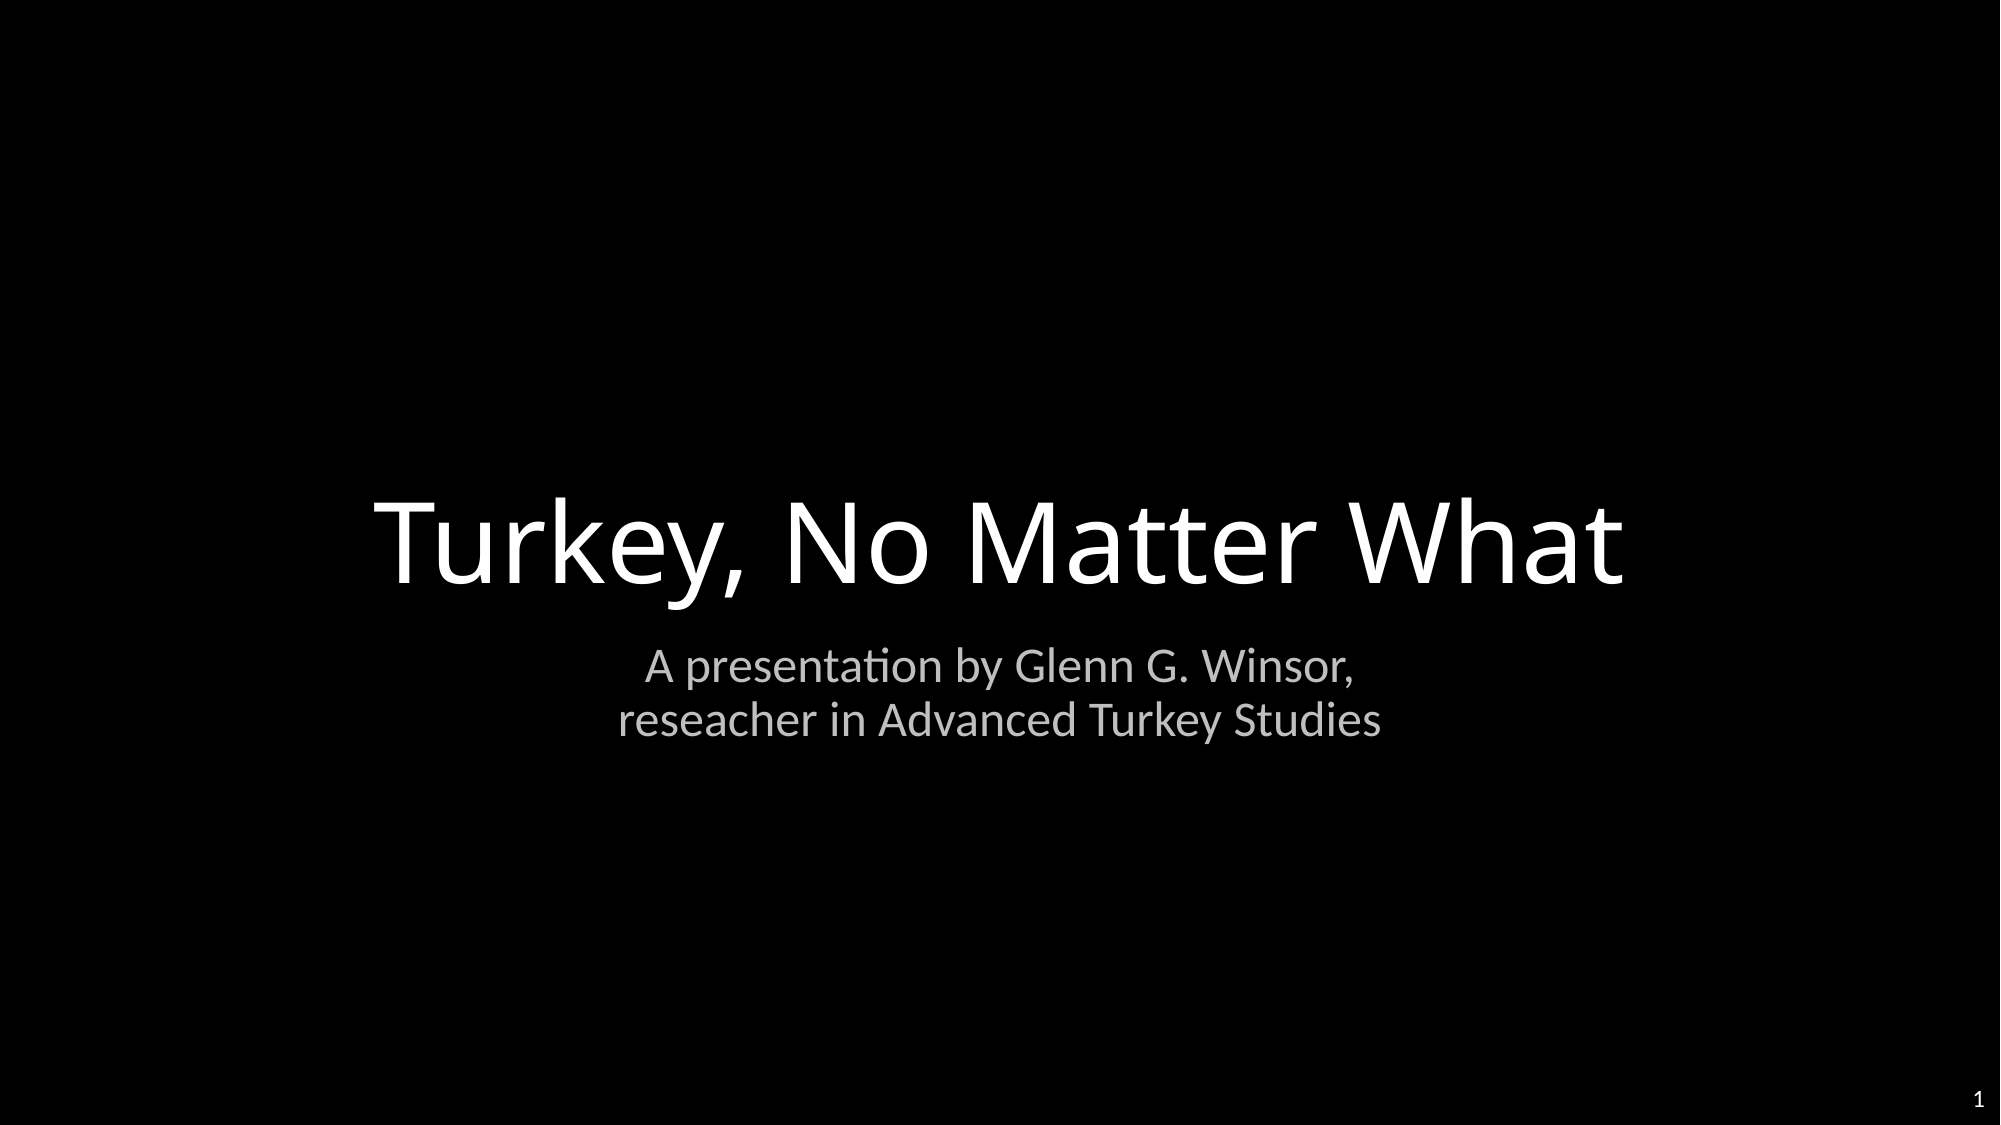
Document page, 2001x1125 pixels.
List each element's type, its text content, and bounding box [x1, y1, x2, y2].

subtitle A presentation by Glenn G. Winsor, reseacher in Advanced Turkey Studies [249, 631, 1750, 863]
title Turkey, No Matter What [249, 184, 1750, 615]
